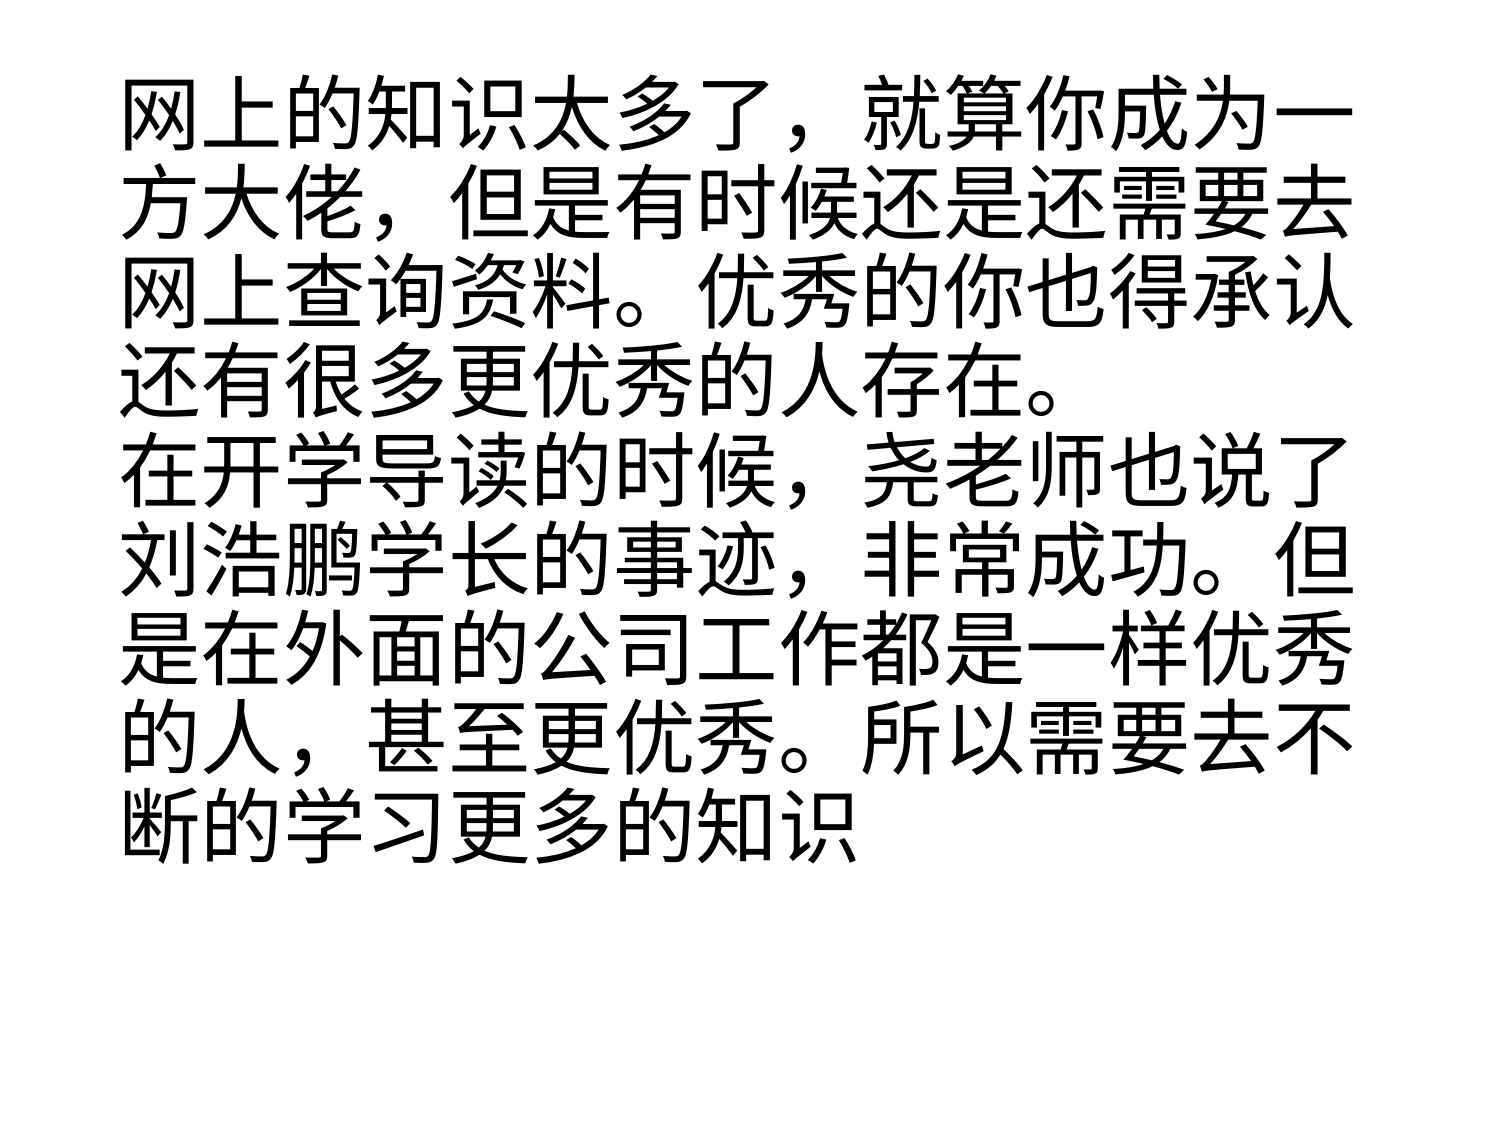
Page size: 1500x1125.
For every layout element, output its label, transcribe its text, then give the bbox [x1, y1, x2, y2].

title 网上的知识太多了，就算你成为一方大佬，但是有时候还是还需要去网上查询资料。优秀的你也得承认还有很多更优秀的人存在。 在开学导读的时候，尧老师也说了刘浩鹏学长的事迹，非常成功。但是在外面的公司工作都是一样优秀的人，甚至更优秀。所以需要去不断的学习更多的知识 [103, 59, 1397, 1077]
